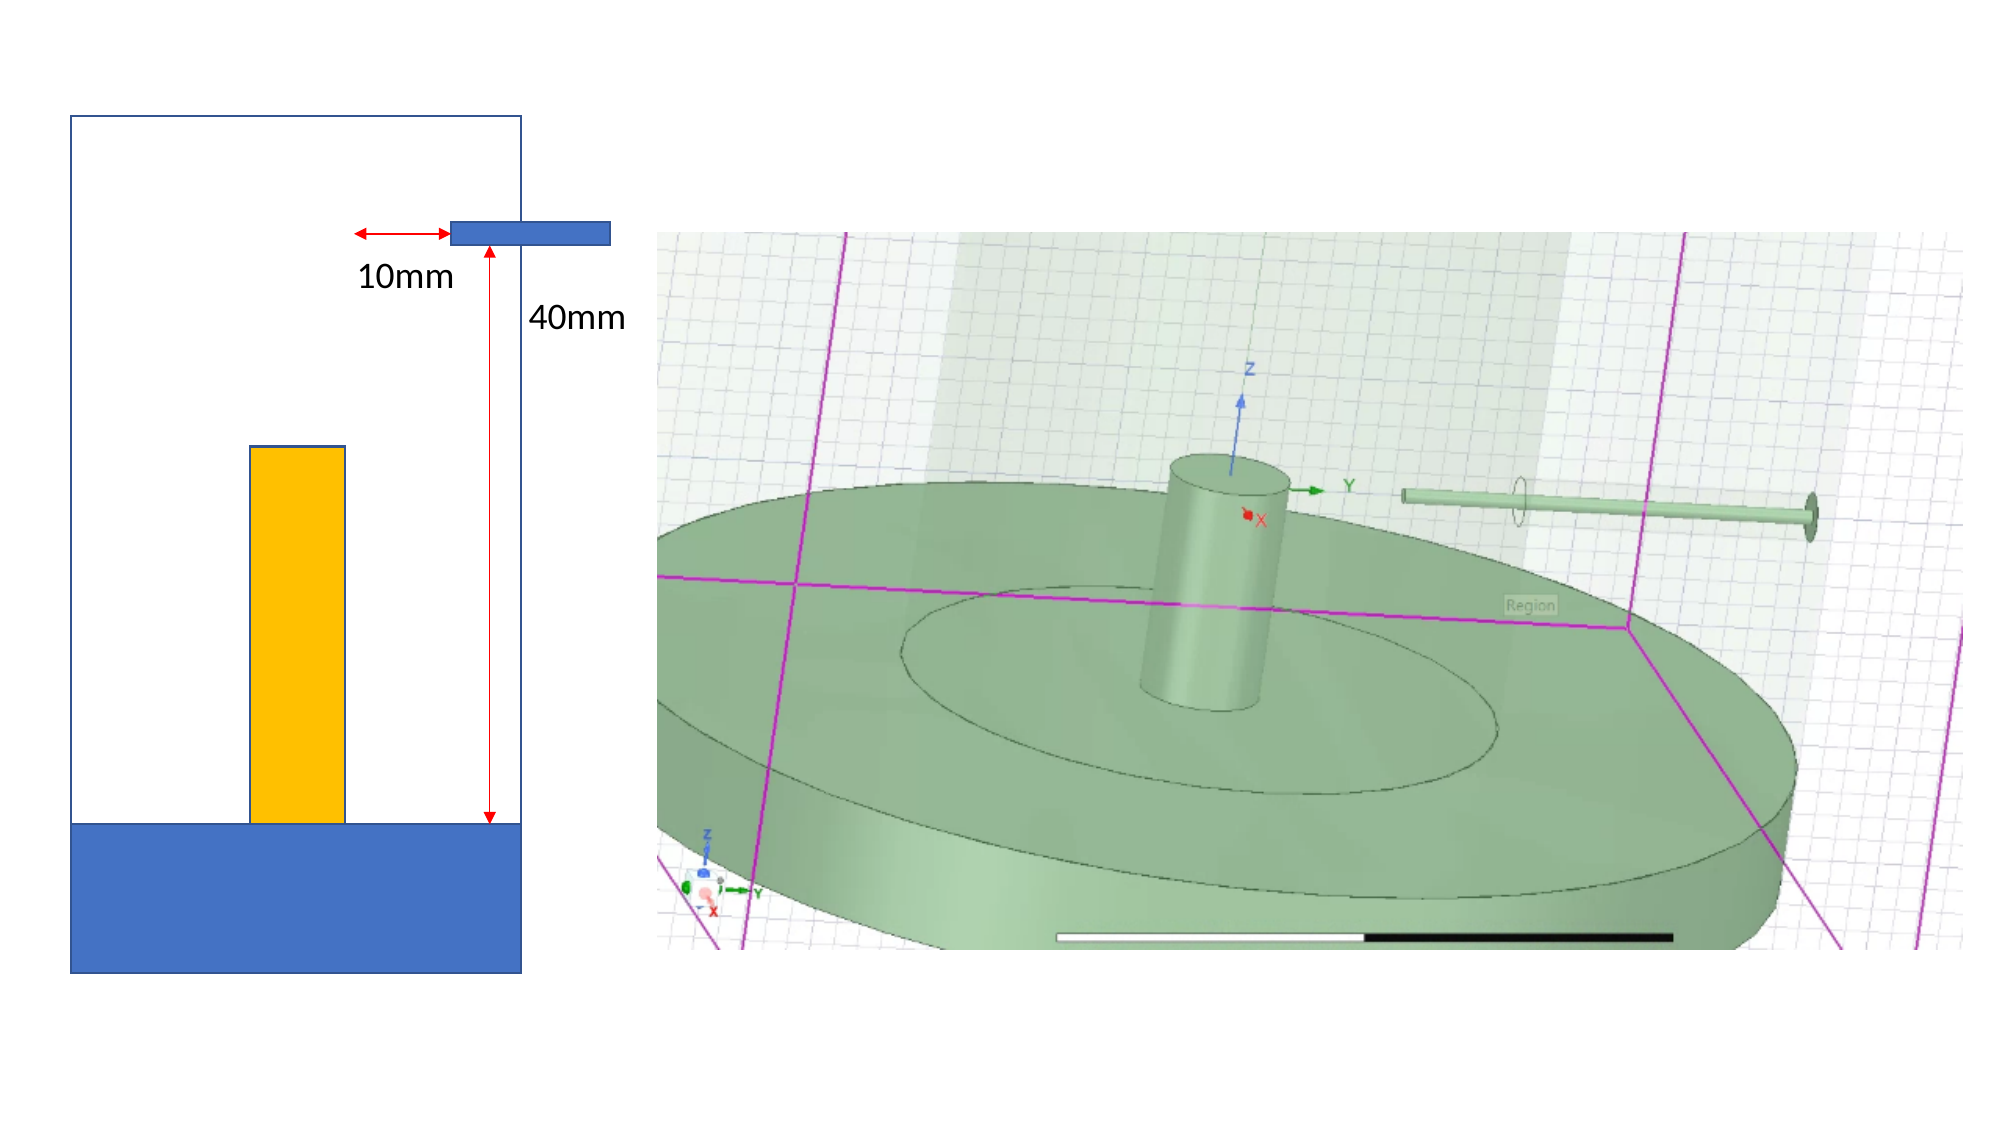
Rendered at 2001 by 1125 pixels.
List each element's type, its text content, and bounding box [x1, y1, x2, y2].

picture [657, 232, 1963, 950]
text_box 40mm [513, 284, 657, 344]
text_box 10mm [341, 243, 537, 304]
text_box [70, 115, 522, 823]
text_box [70, 823, 522, 974]
text_box [249, 445, 346, 825]
text_box [450, 221, 611, 246]
